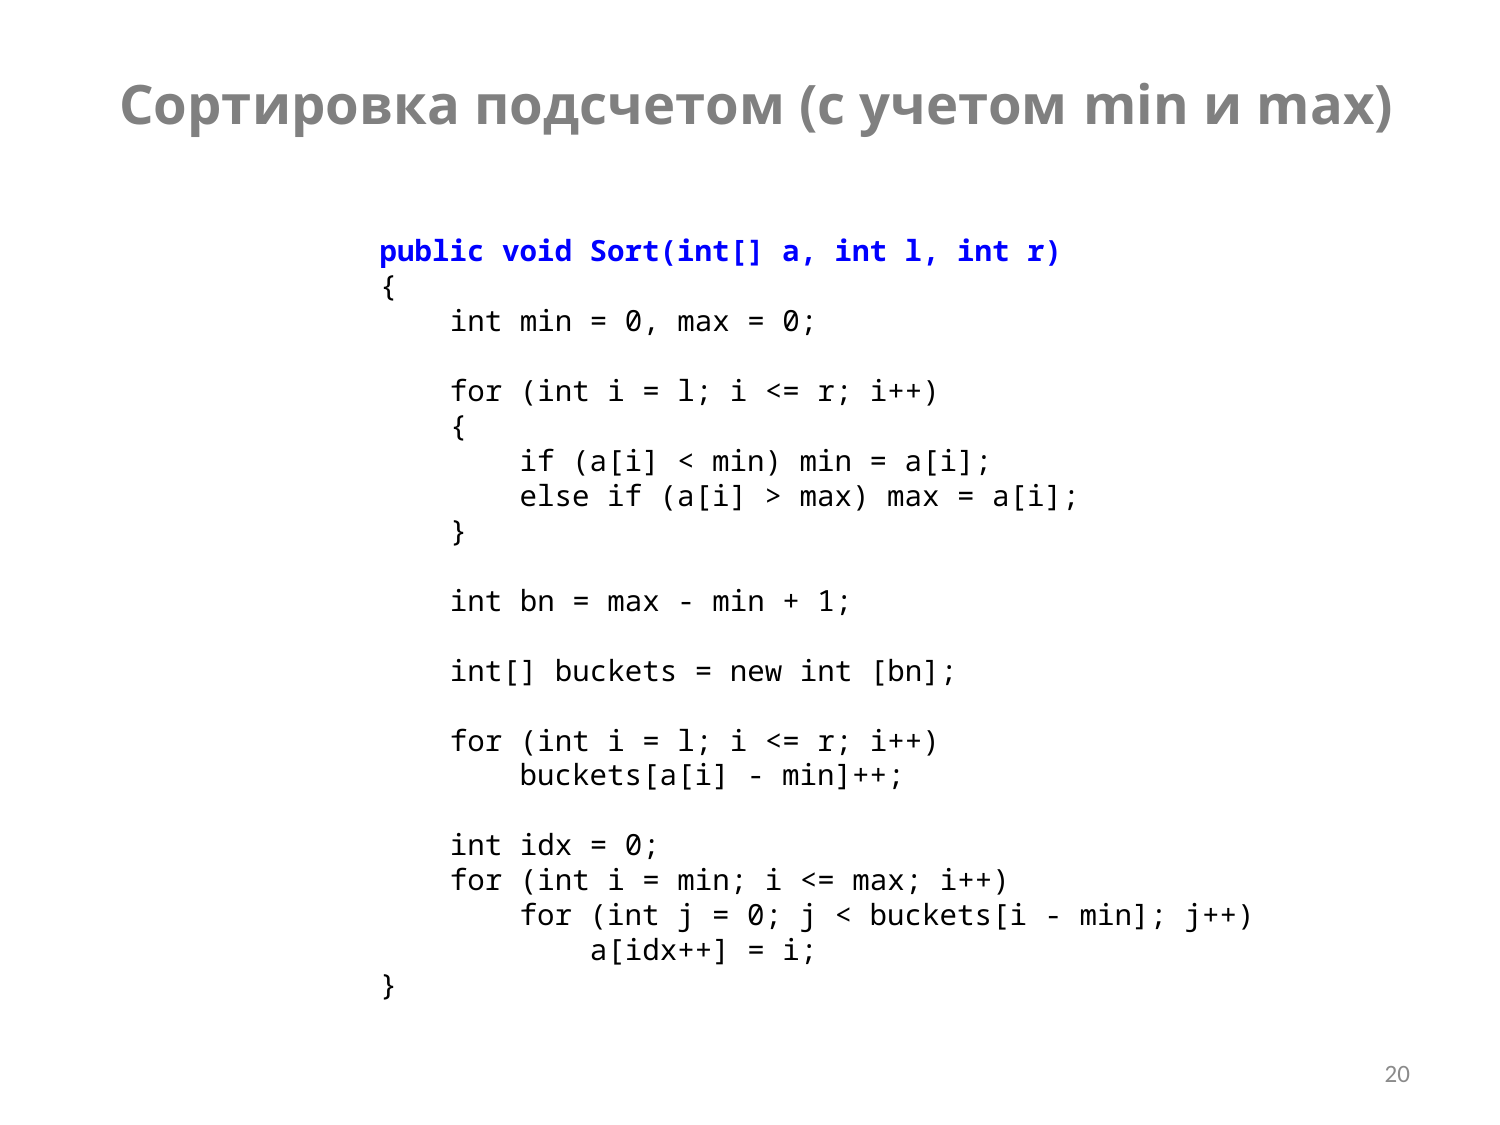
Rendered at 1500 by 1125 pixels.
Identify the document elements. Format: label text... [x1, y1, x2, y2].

text_box Сортировка подсчетом (с учетом min и max) [87, 62, 1425, 150]
text_box public void Sort(int[] a, int l, int r) { int min = 0, max = 0; for (int i = l; i <= r; i++) { if (a[i] < min) min = a[i]; else if (a[i] > max) max = a[i]; } int bn = max - min + 1; int[] buckets = new int [bn]; for (int i = l; i <= r; i++) buckets[a[i] - min]++; int idx = 0; for (int i = min; i <= max; i++) for (int j = 0; j < buckets[i - min]; j++) a[idx++] = i; } [224, 224, 1288, 1009]
slide_number 20 [1074, 1042, 1425, 1103]
